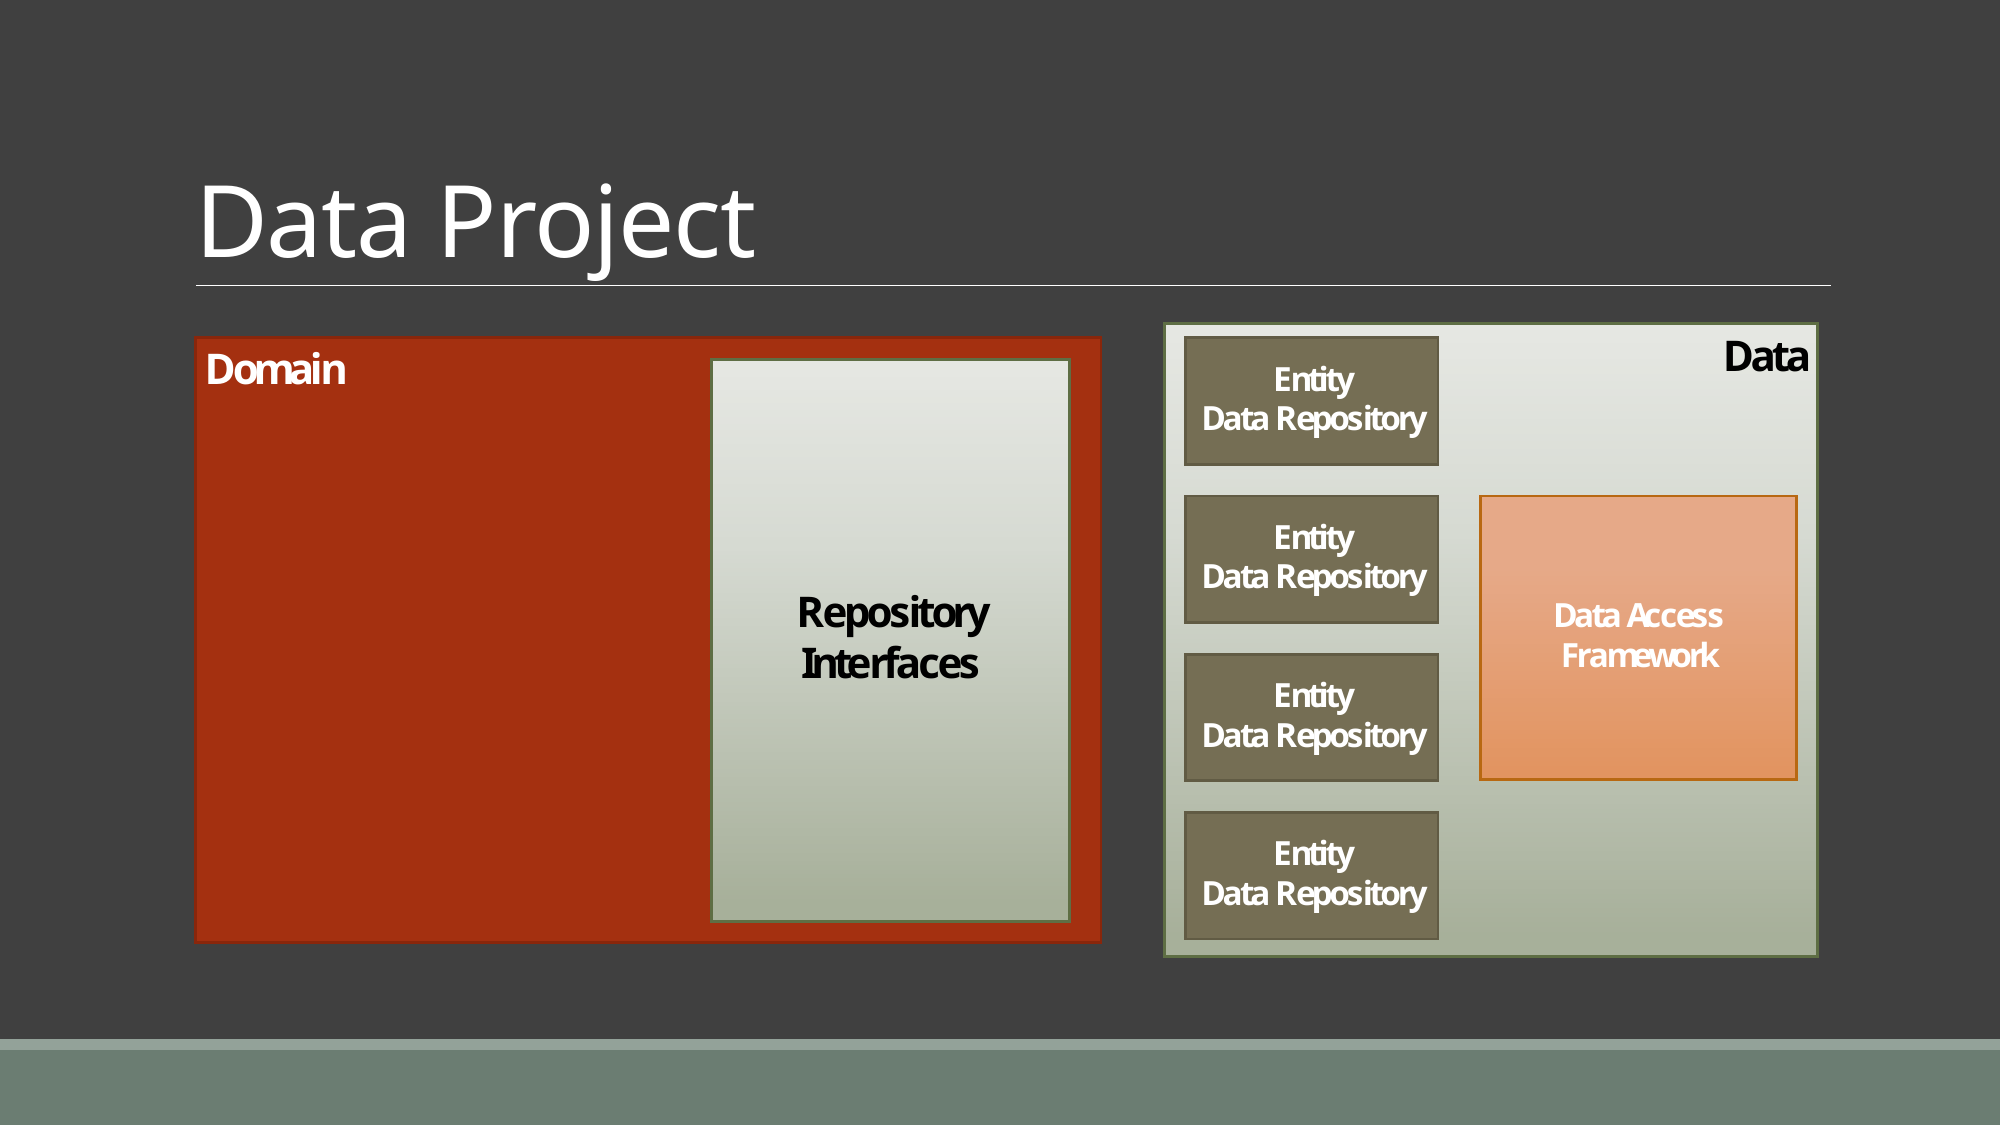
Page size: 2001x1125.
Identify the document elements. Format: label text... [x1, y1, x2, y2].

picture [179, 317, 1831, 959]
title Data Project [180, 47, 1830, 285]
